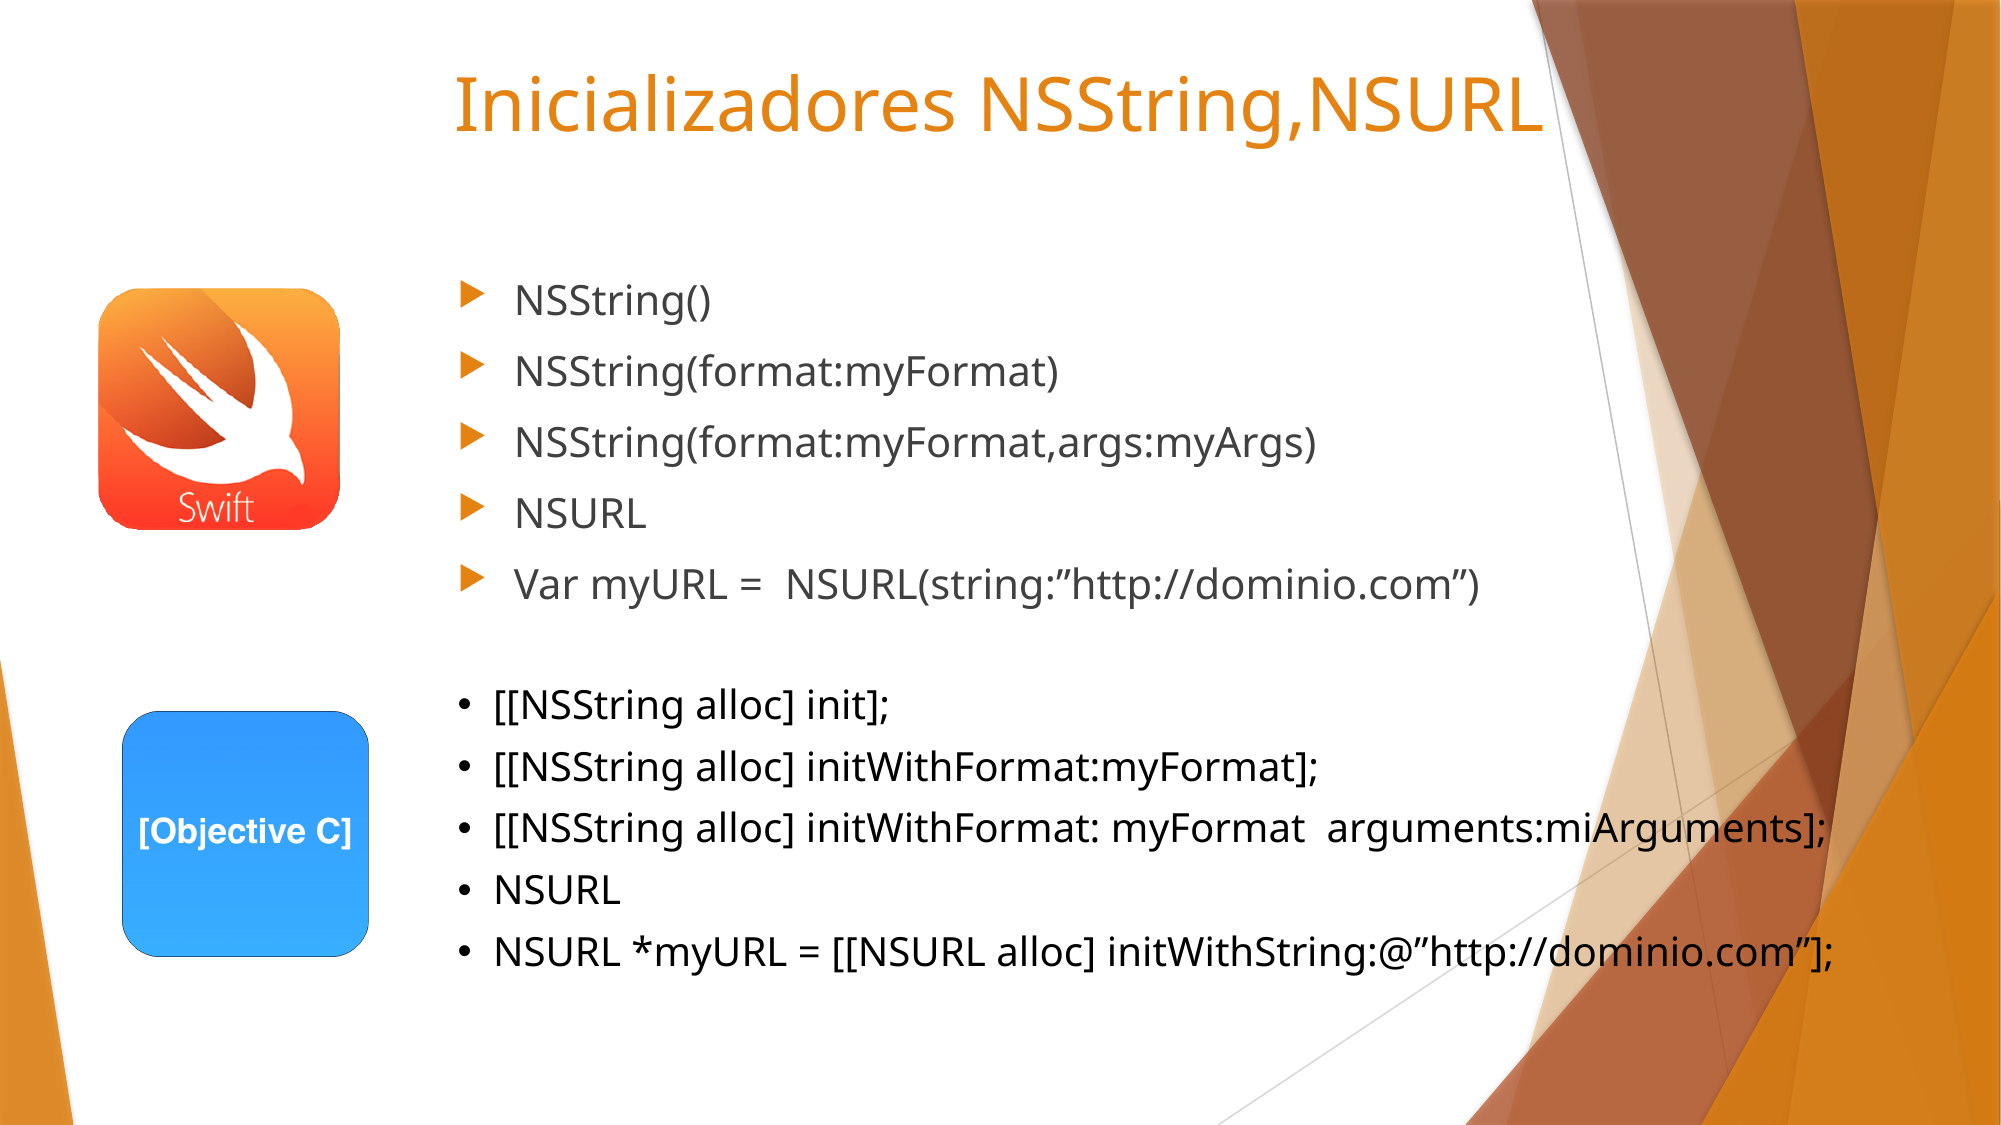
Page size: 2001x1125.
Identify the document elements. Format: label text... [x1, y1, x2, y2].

picture [25, 268, 409, 550]
picture [122, 710, 369, 959]
list NSString() NSString(format:myFormat) NSString(format:myFormat,args:myArgs) NSURL Var myURL = NSURL(string:”http://dominio.com”) [442, 266, 1863, 619]
title Inicializadores NSString,NSURL [137, 48, 1863, 267]
text_box [[NSString alloc] init]; [[NSString alloc] initWithFormat:myFormat]; [[NSString alloc] initWithFormat: myFormat arguments:miArguments]; NSURL NSURL *myURL = [[NSURL alloc] initWithString:@”http://dominio.com”]; [442, 677, 1863, 1030]
